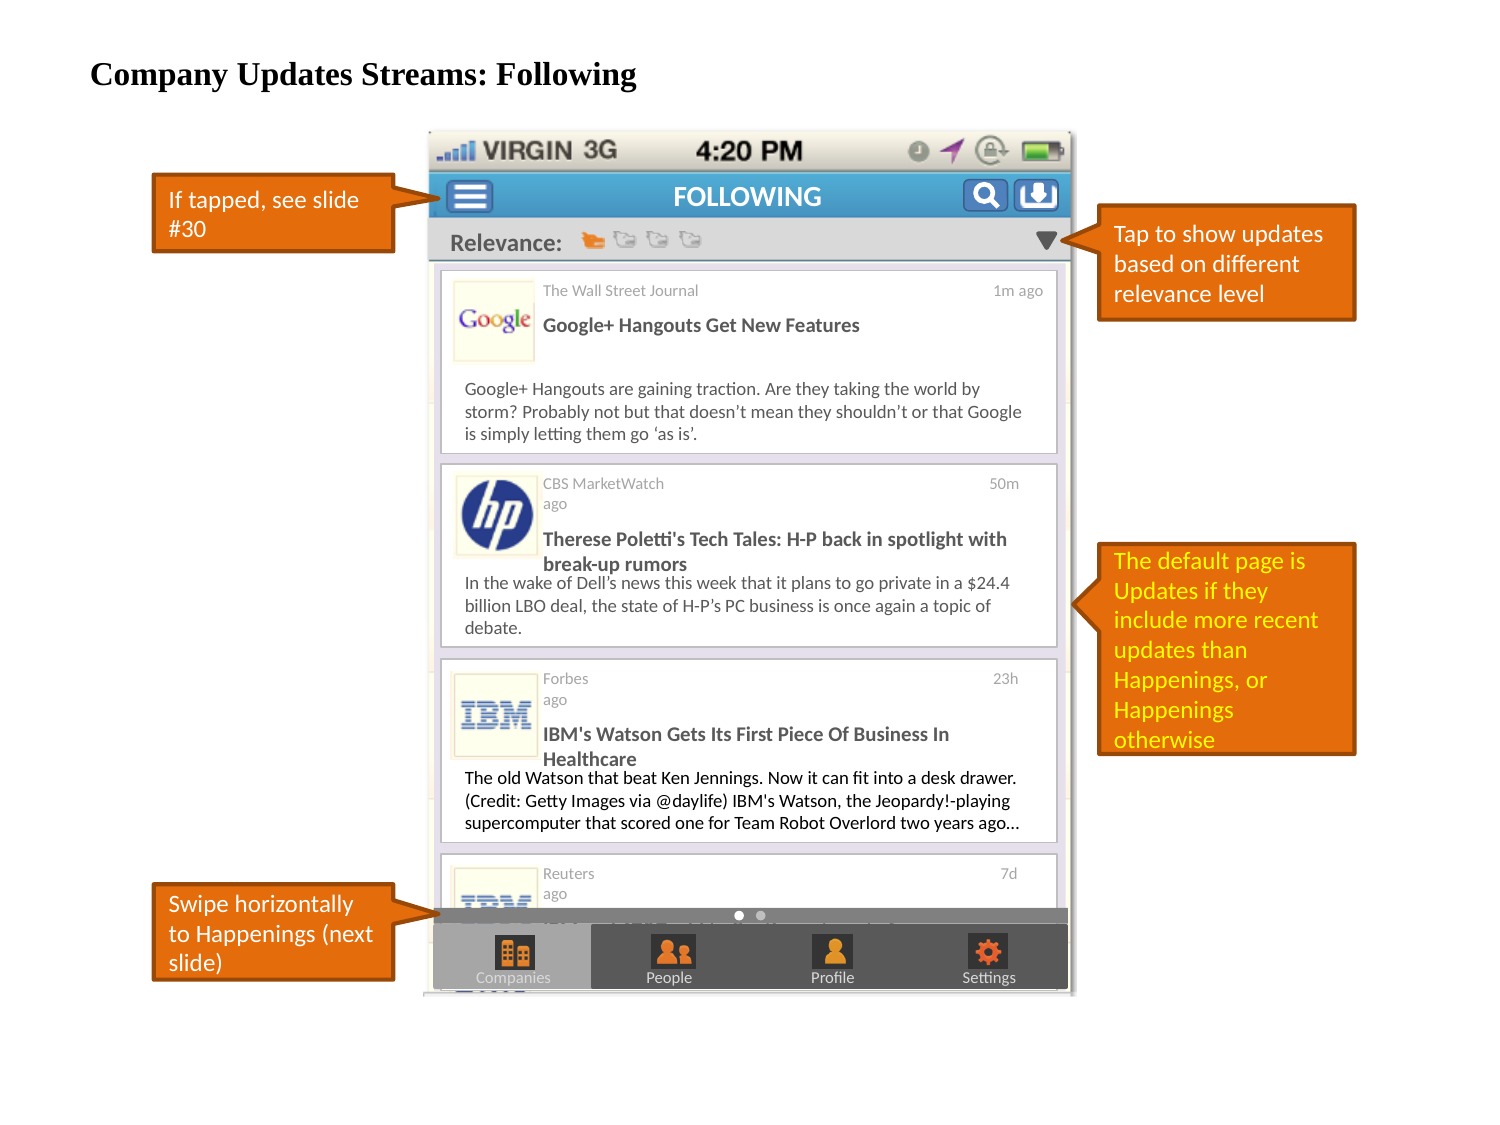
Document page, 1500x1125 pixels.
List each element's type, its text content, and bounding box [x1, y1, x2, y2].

text_box Company Updates Streams: Following [75, 45, 775, 101]
text_box The default page is Updates if they include more recent updates than Happenings, or Happenings otherwise [1080, 541, 1357, 757]
text_box Tap to show updates based on different relevance level [1080, 203, 1357, 322]
picture [423, 124, 1077, 1001]
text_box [990, 198, 999, 208]
text_box If tapped, see slide #30 [151, 172, 418, 254]
text_box Swipe horizontally to Happenings (next slide) [151, 882, 418, 982]
